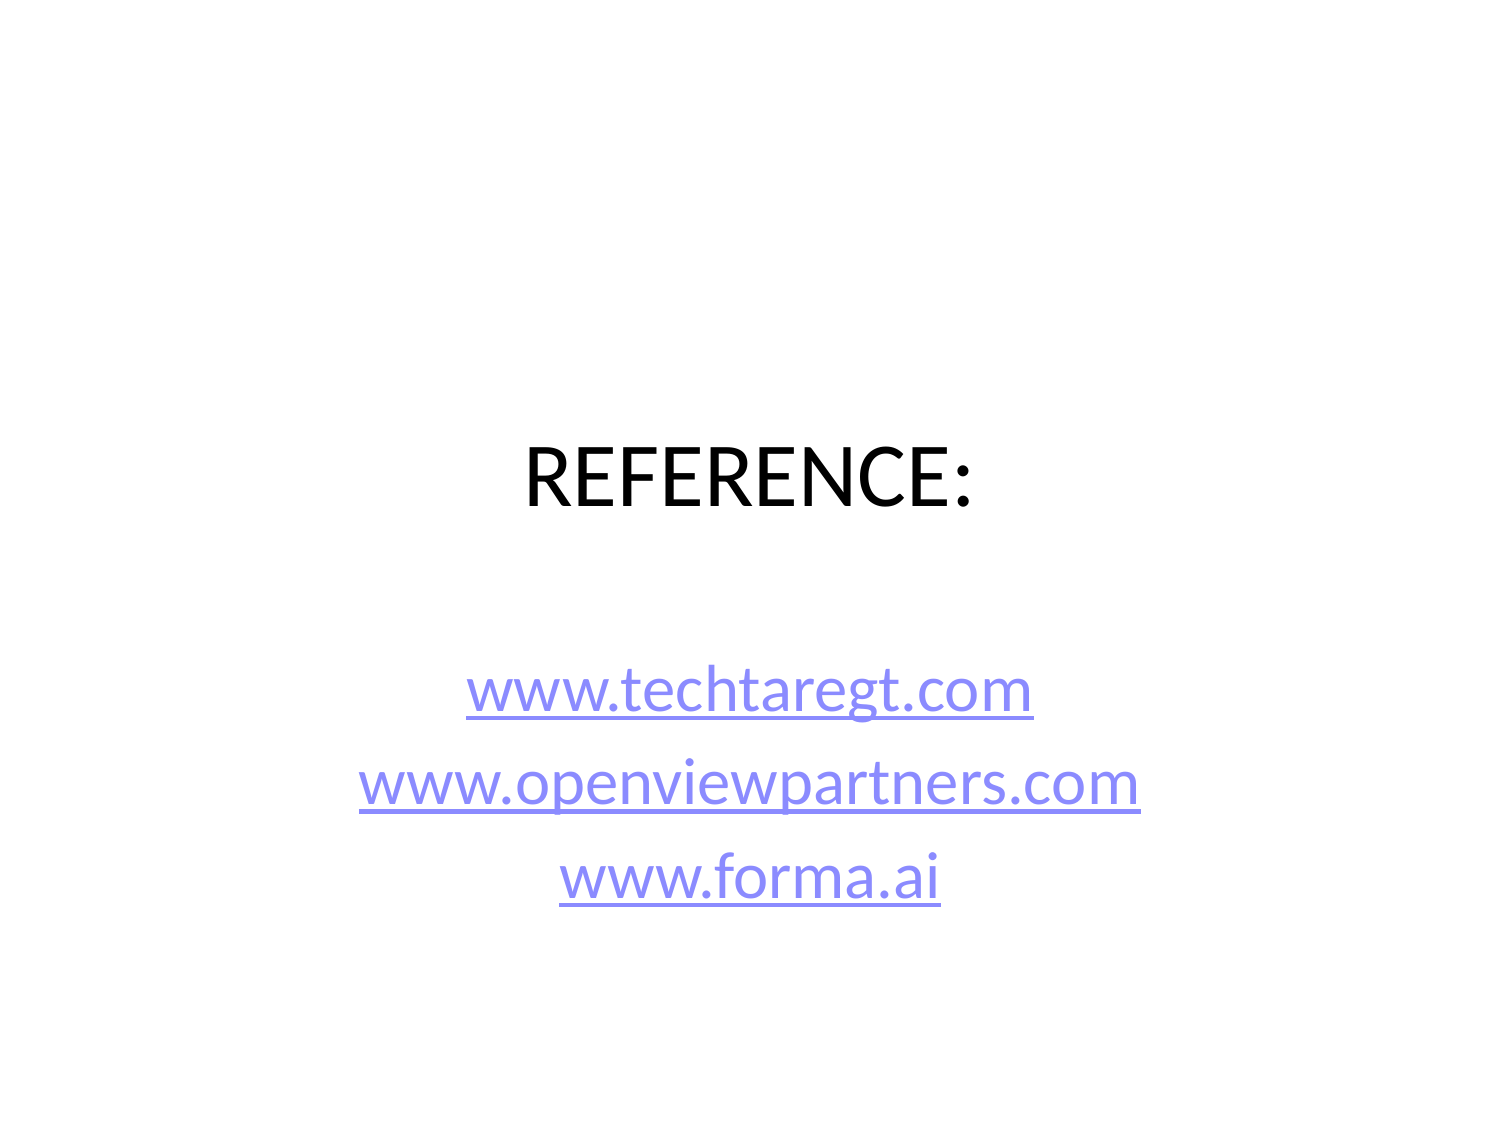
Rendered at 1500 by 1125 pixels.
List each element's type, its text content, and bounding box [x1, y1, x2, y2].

title REFERENCE: [112, 349, 1388, 591]
subtitle www.techtaregt.com www.openviewpartners.com www.forma.ai [225, 637, 1275, 925]
